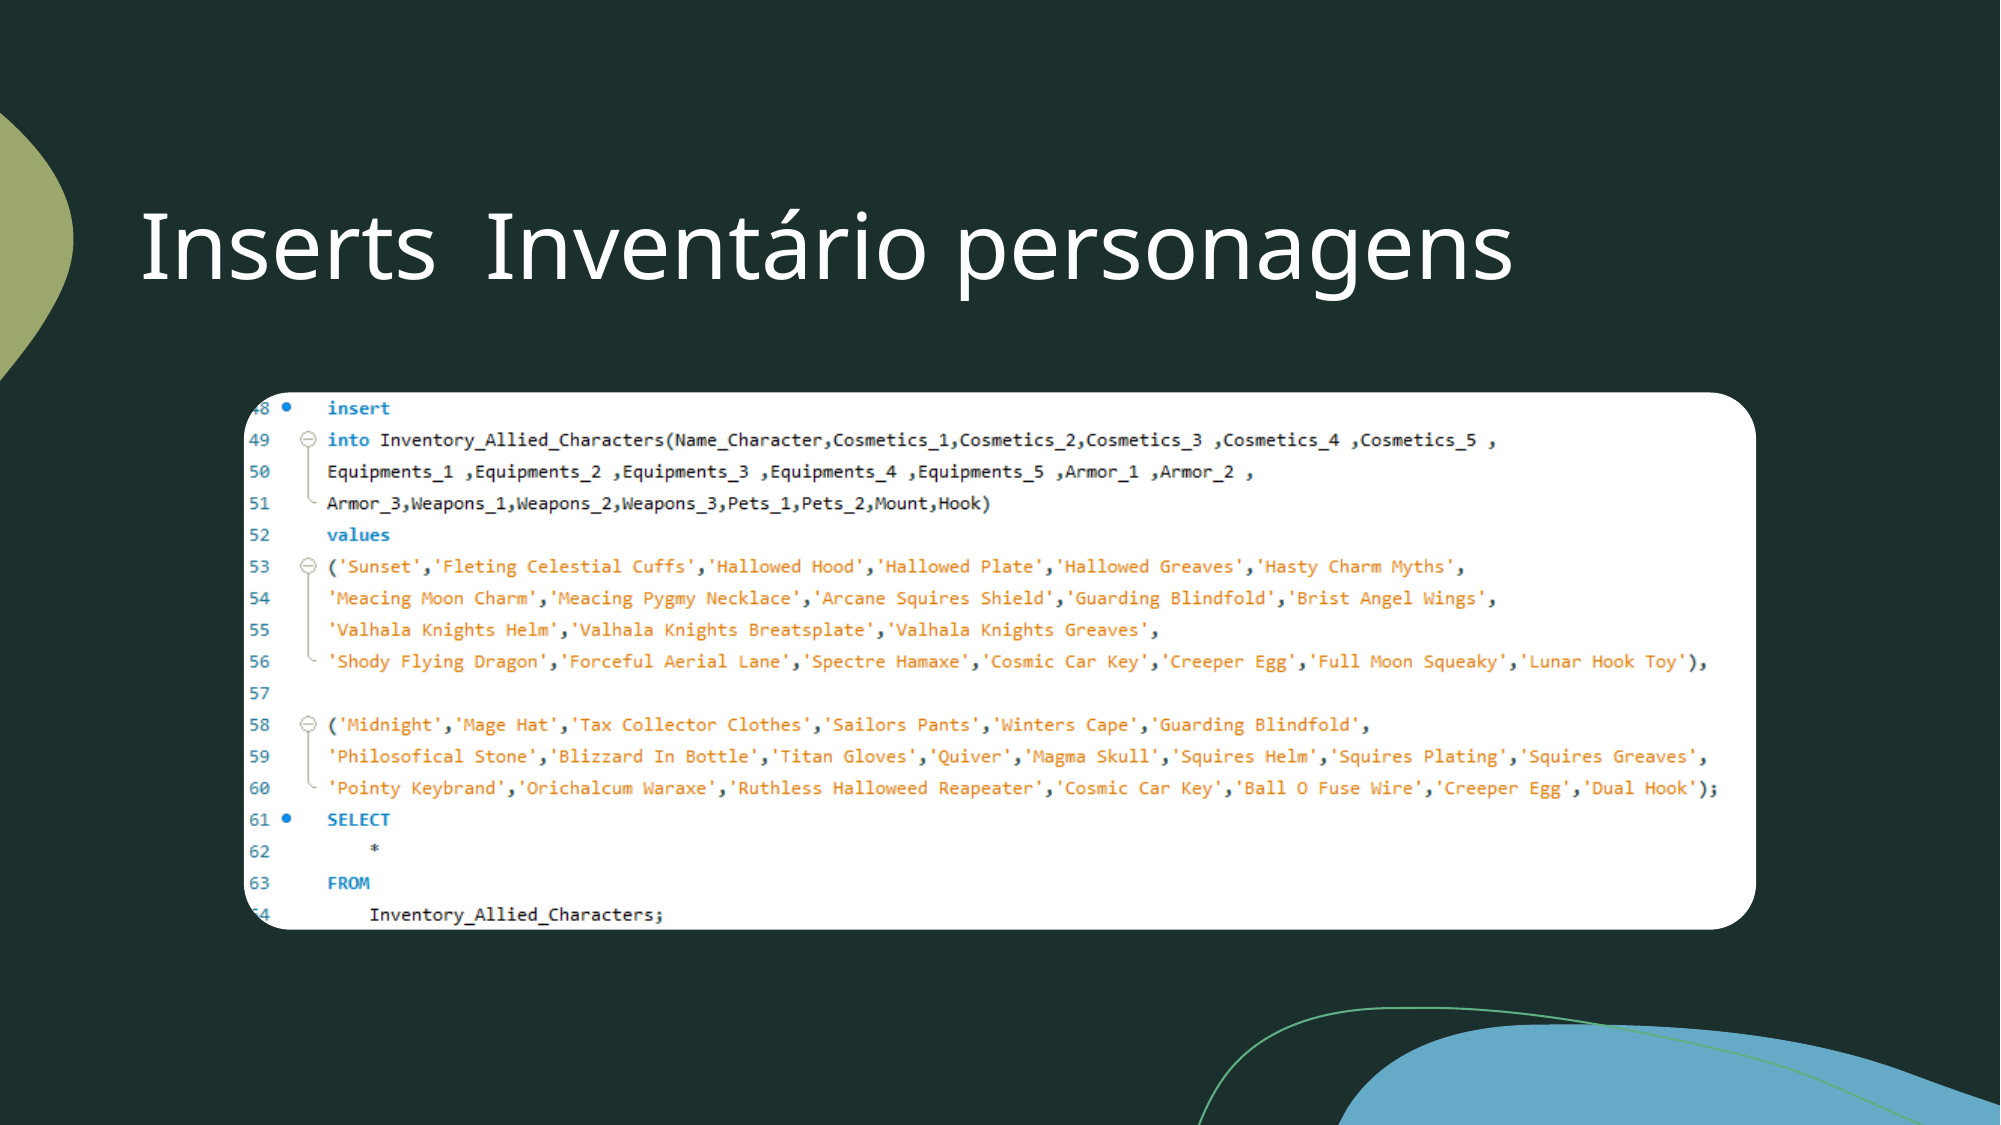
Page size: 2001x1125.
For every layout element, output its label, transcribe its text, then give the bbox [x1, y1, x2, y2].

title Inserts Inventário personagens [125, 125, 1875, 375]
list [243, 392, 1757, 930]
